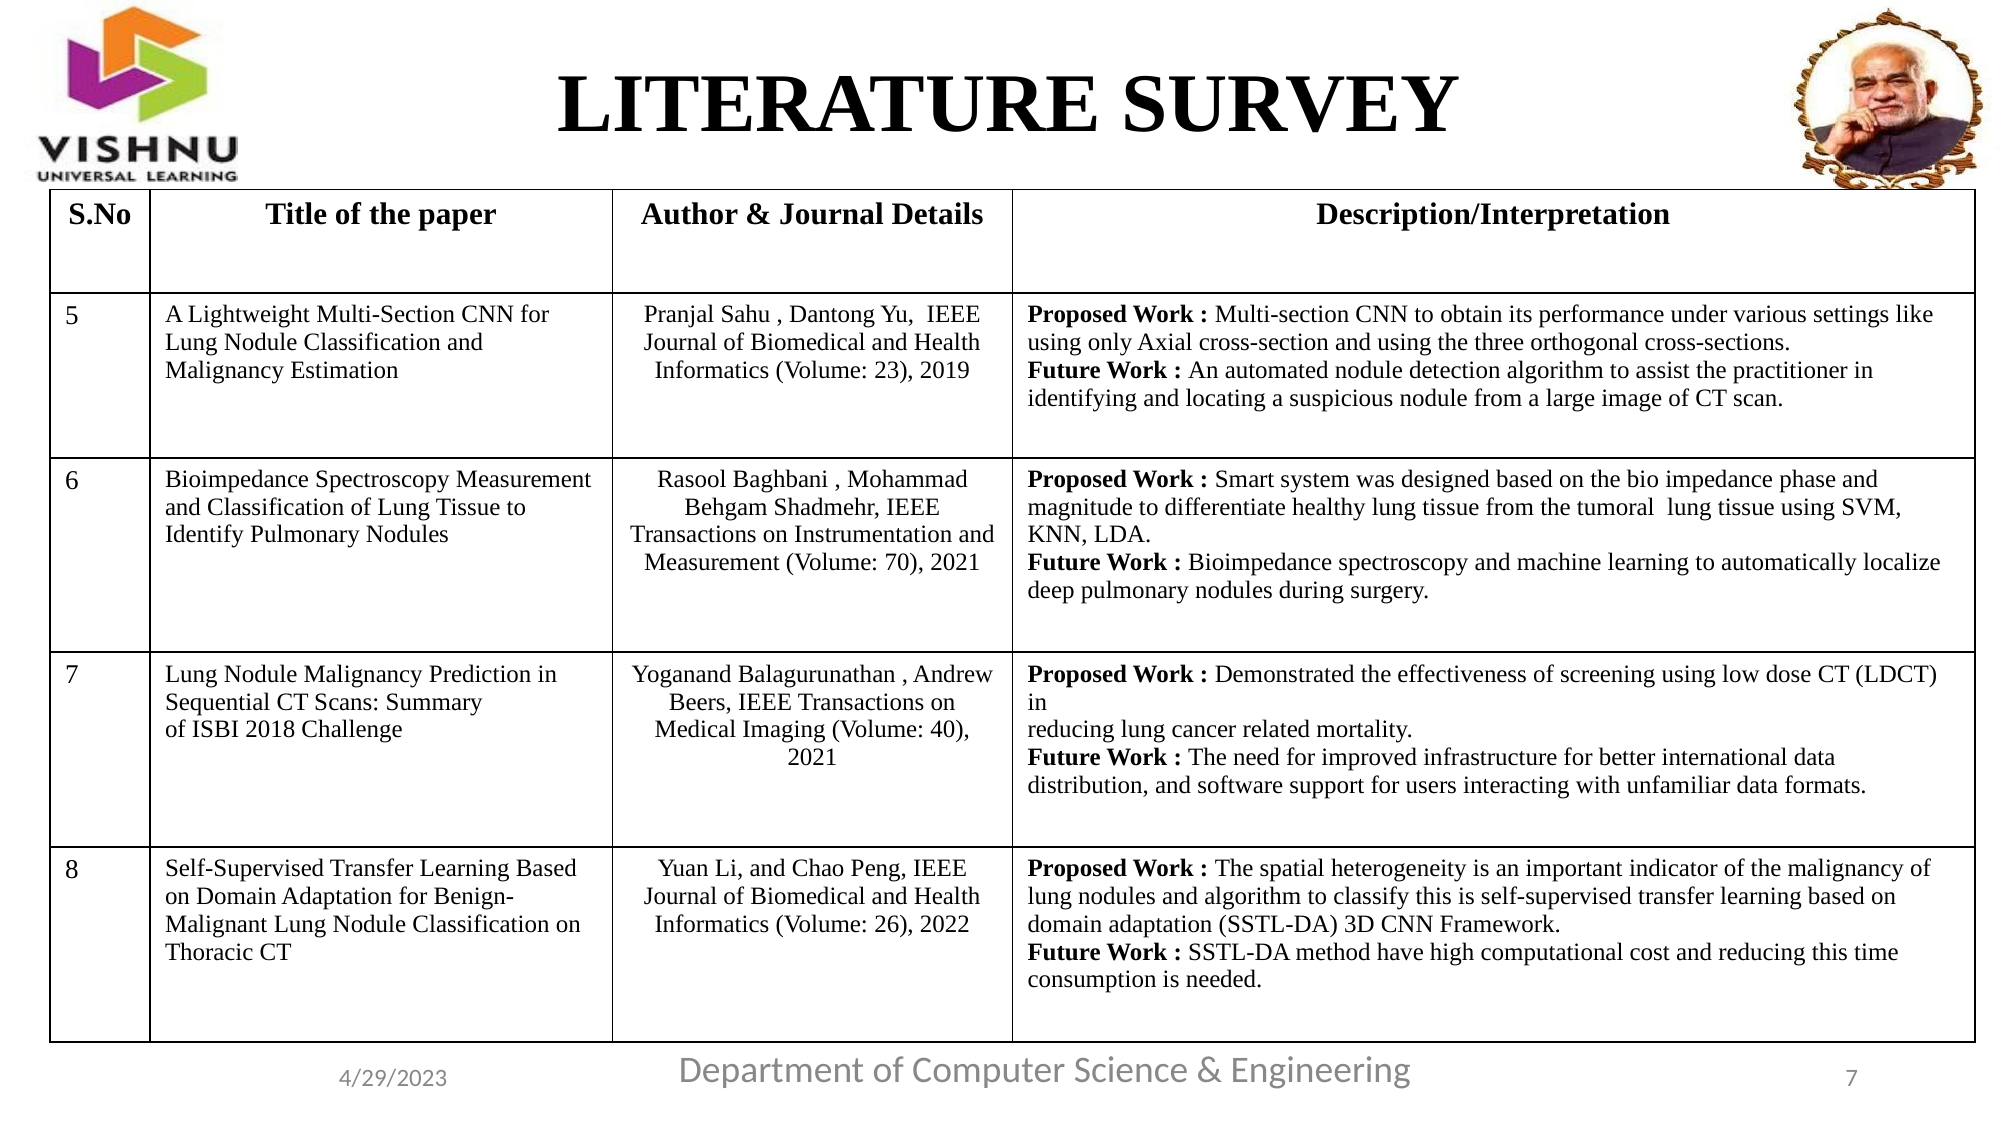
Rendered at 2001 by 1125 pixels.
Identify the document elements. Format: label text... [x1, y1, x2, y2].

table_cell Lung Nodule Malignancy Prediction in Sequential CT Scans: Summary of ISBI 2018 Challenge [151, 653, 612, 846]
slide_number 7 [1839, 1060, 1890, 1125]
table_cell A Lightweight Multi-Section CNN for Lung Nodule Classification and Malignancy Estimation [151, 294, 612, 457]
footer Department of Computer Science & Engineering [664, 1044, 1427, 1125]
table_cell Pranjal Sahu , Dantong Yu, IEEE Journal of Biomedical and Health Informatics (Volume: 23), 2019 [613, 294, 1012, 457]
picture [24, 0, 238, 182]
table_cell Self-Supervised Transfer Learning Based on Domain Adaptation for Benign-Malignant Lung Nodule Classification on Thoracic CT [151, 848, 612, 1041]
table_cell 8 [51, 848, 149, 1041]
table_cell Yoganand Balagurunathan , Andrew Beers, IEEE Transactions on Medical Imaging (Volume: 40), 2021 [613, 653, 1012, 846]
title LITERATURE SURVEY [554, 46, 1479, 189]
table_cell Yuan Li, and Chao Peng, IEEE Journal of Biomedical and Health Informatics (Volume: 26), 2022 [613, 848, 1012, 1041]
table_cell Rasool Baghbani , Mohammad Behgam Shadmehr, IEEE Transactions on Instrumentation and Measurement (Volume: 70), 2021 [613, 459, 1012, 651]
table_header Title of the paper [151, 190, 612, 292]
table_cell 5 [51, 294, 149, 457]
table_cell Proposed Work : Demonstrated the effectiveness of screening using low dose CT (LDCT) in reducing lung cancer related mortality. Future Work : The need for improved infrastructure for better international data distribution, and software support for users interacting with unfamiliar data formats. [1013, 653, 1974, 846]
table_cell 7 [51, 653, 149, 846]
table_header Author & Journal Details [613, 190, 1012, 292]
table_cell Bioimpedance Spectroscopy Measurement and Classification of Lung Tissue to Identify Pulmonary Nodules [151, 459, 612, 651]
picture [1783, 0, 2000, 201]
table_cell Proposed Work : The spatial heterogeneity is an important indicator of the malignancy of lung nodules and algorithm to classify this is self-supervised transfer learning based on domain adaptation (SSTL-DA) 3D CNN Framework. Future Work : SSTL-DA method have high computational cost and reducing this time consumption is needed. [1013, 848, 1974, 1041]
table_header Description/Interpretation [1013, 190, 1974, 292]
table_cell 6 [51, 459, 149, 651]
table_cell Proposed Work : Smart system was designed based on the bio impedance phase and magnitude to differentiate healthy lung tissue from the tumoral lung tissue using SVM, KNN, LDA. Future Work : Bioimpedance spectroscopy and machine learning to automatically localize deep pulmonary nodules during surgery. [1013, 459, 1974, 651]
table_header S.No [51, 190, 149, 292]
table_cell Proposed Work : Multi-section CNN to obtain its performance under various settings like using only Axial cross-section and using the three orthogonal cross-sections. Future Work : An automated nodule detection algorithm to assist the practitioner in identifying and locating a suspicious nodule from a large image of CT scan. [1013, 294, 1974, 457]
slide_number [336, 1060, 462, 1125]
